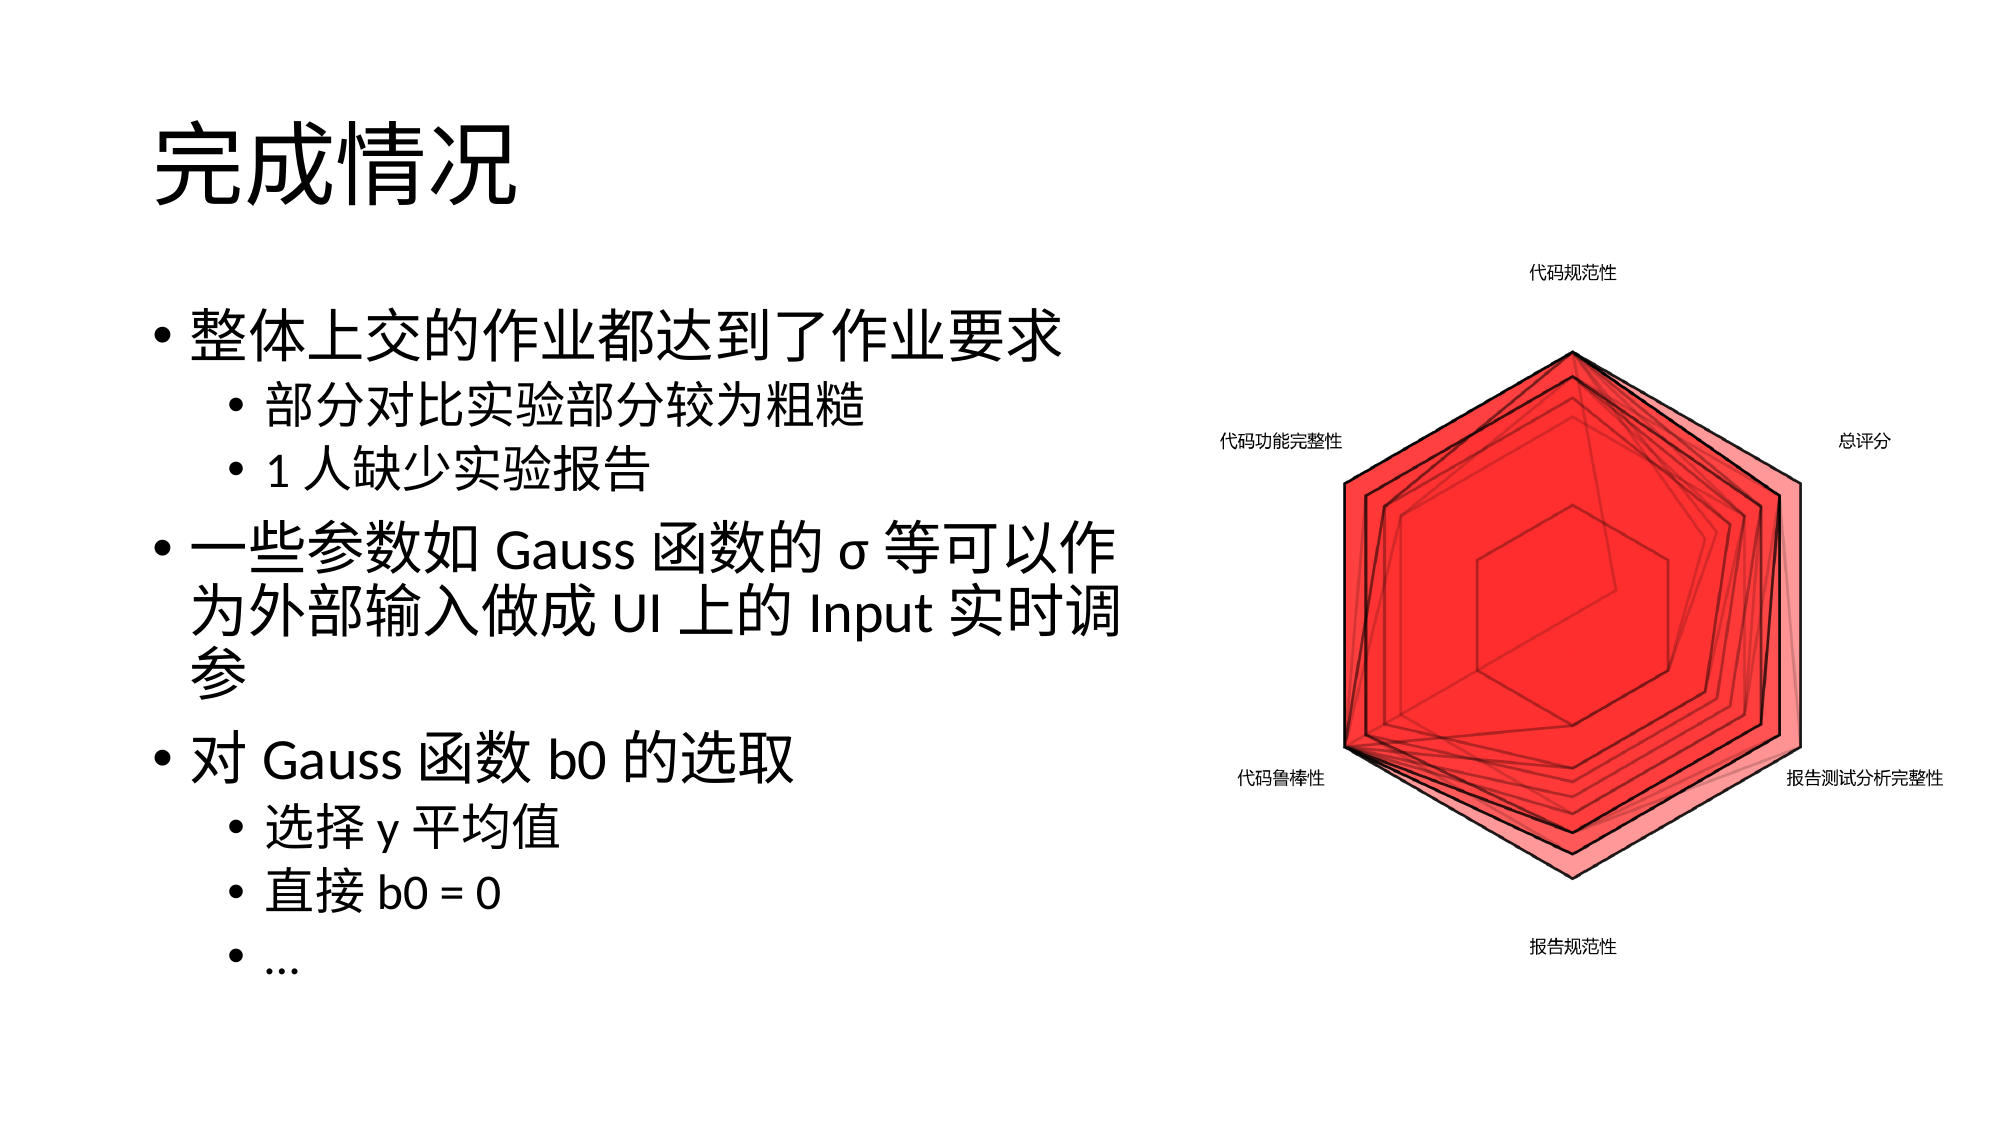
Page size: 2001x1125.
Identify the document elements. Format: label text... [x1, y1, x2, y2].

list 整体上交的作业都达到了作业要求 部分对比实验部分较为粗糙 1人缺少实验报告 一些参数如Gauss函数的σ等可以作为外部输入做成UI上的Input实时调参 对Gauss函数b0的选取 选择y平均值 直接b0 = 0 … [137, 299, 1178, 1014]
title 完成情况 [137, 59, 1863, 278]
picture [1212, 231, 1957, 989]
